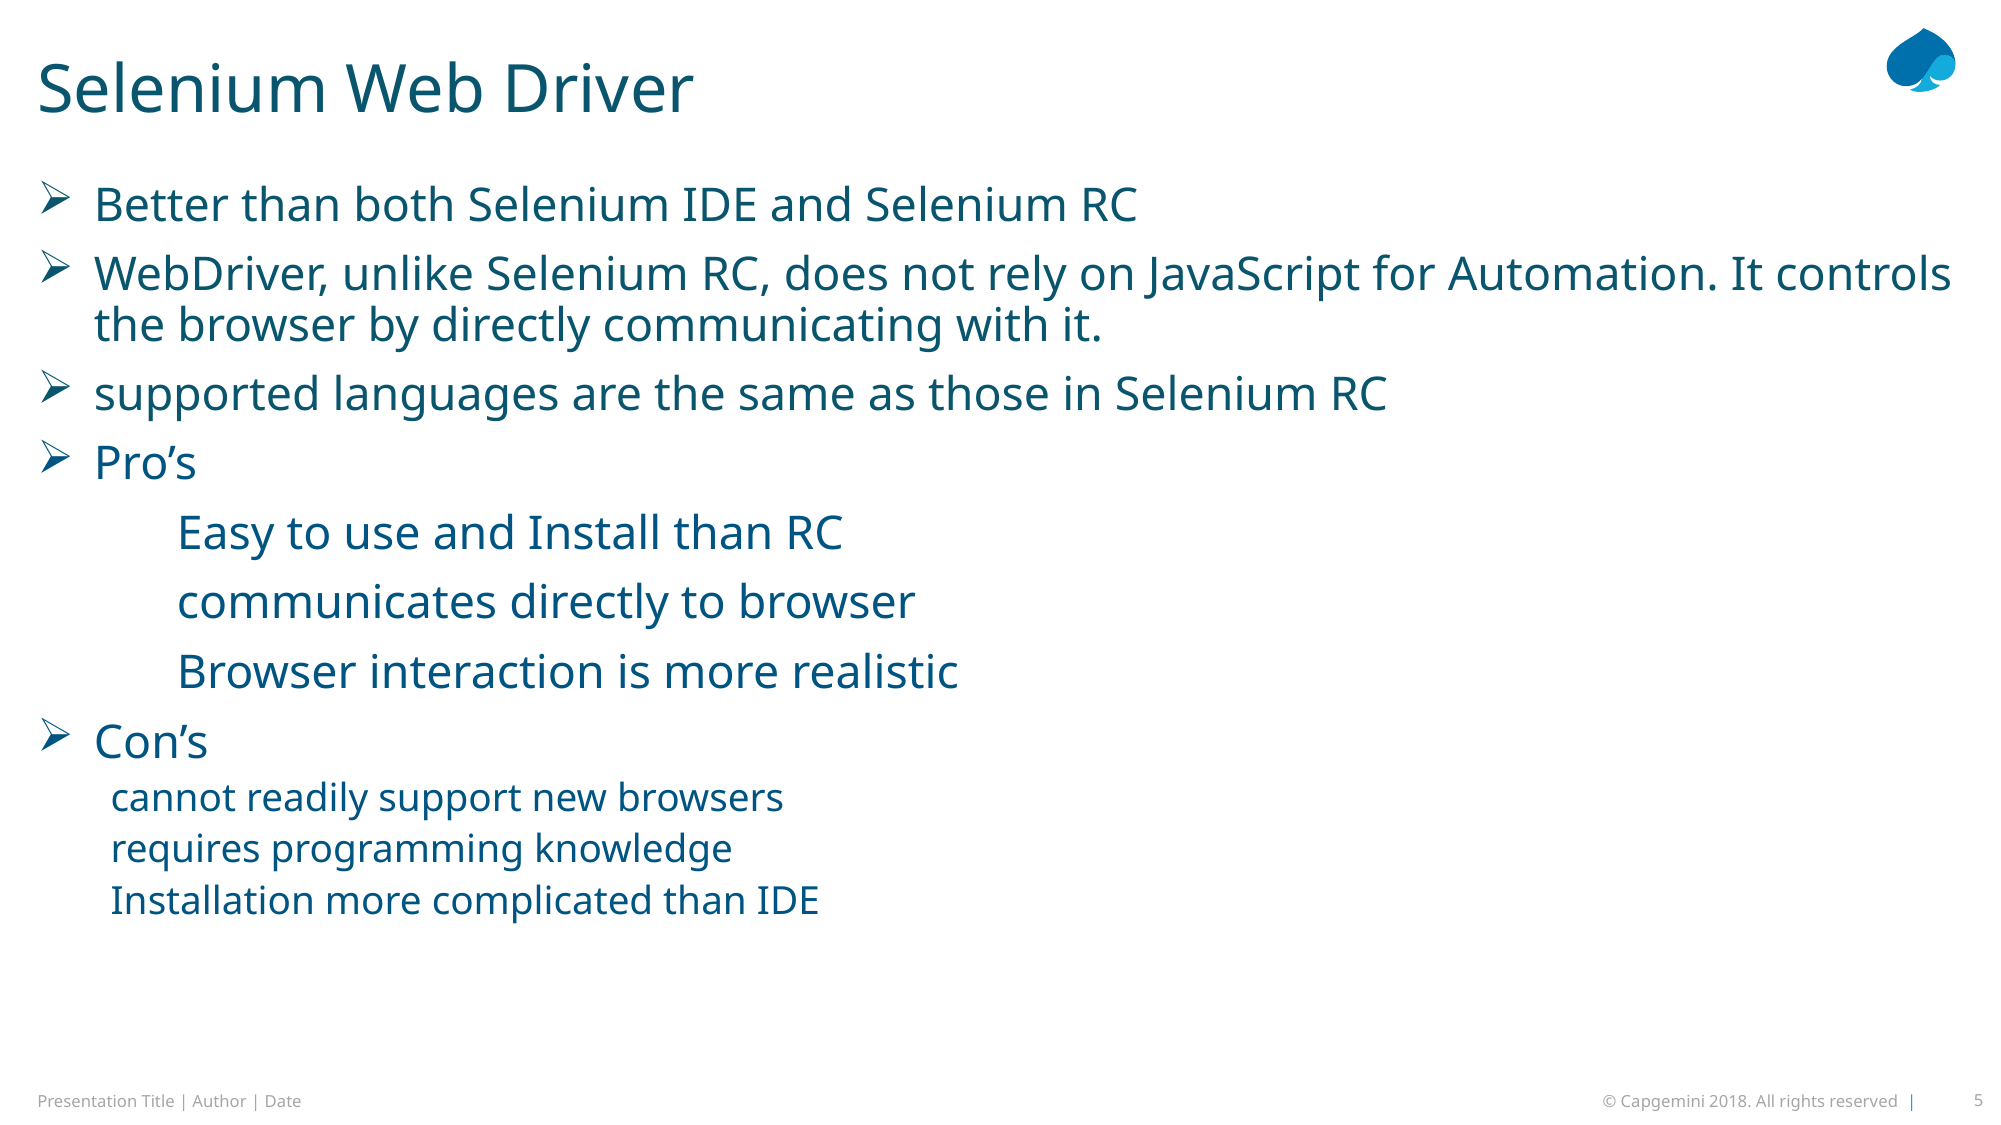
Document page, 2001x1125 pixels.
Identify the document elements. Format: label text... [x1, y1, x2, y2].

title Selenium Web Driver [37, 0, 1863, 181]
list Better than both Selenium IDE and Selenium RC WebDriver, unlike Selenium RC, does not rely on JavaScript for Automation. It controls the browser by directly communicating with it. supported languages are the same as those in Selenium RC Pro’s Easy to use and Install than RC communicates directly to browser Browser interaction is more realistic Con’s cannot readily support new browsers requires programming knowledge Installation more complicated than IDE [37, 181, 1957, 1031]
